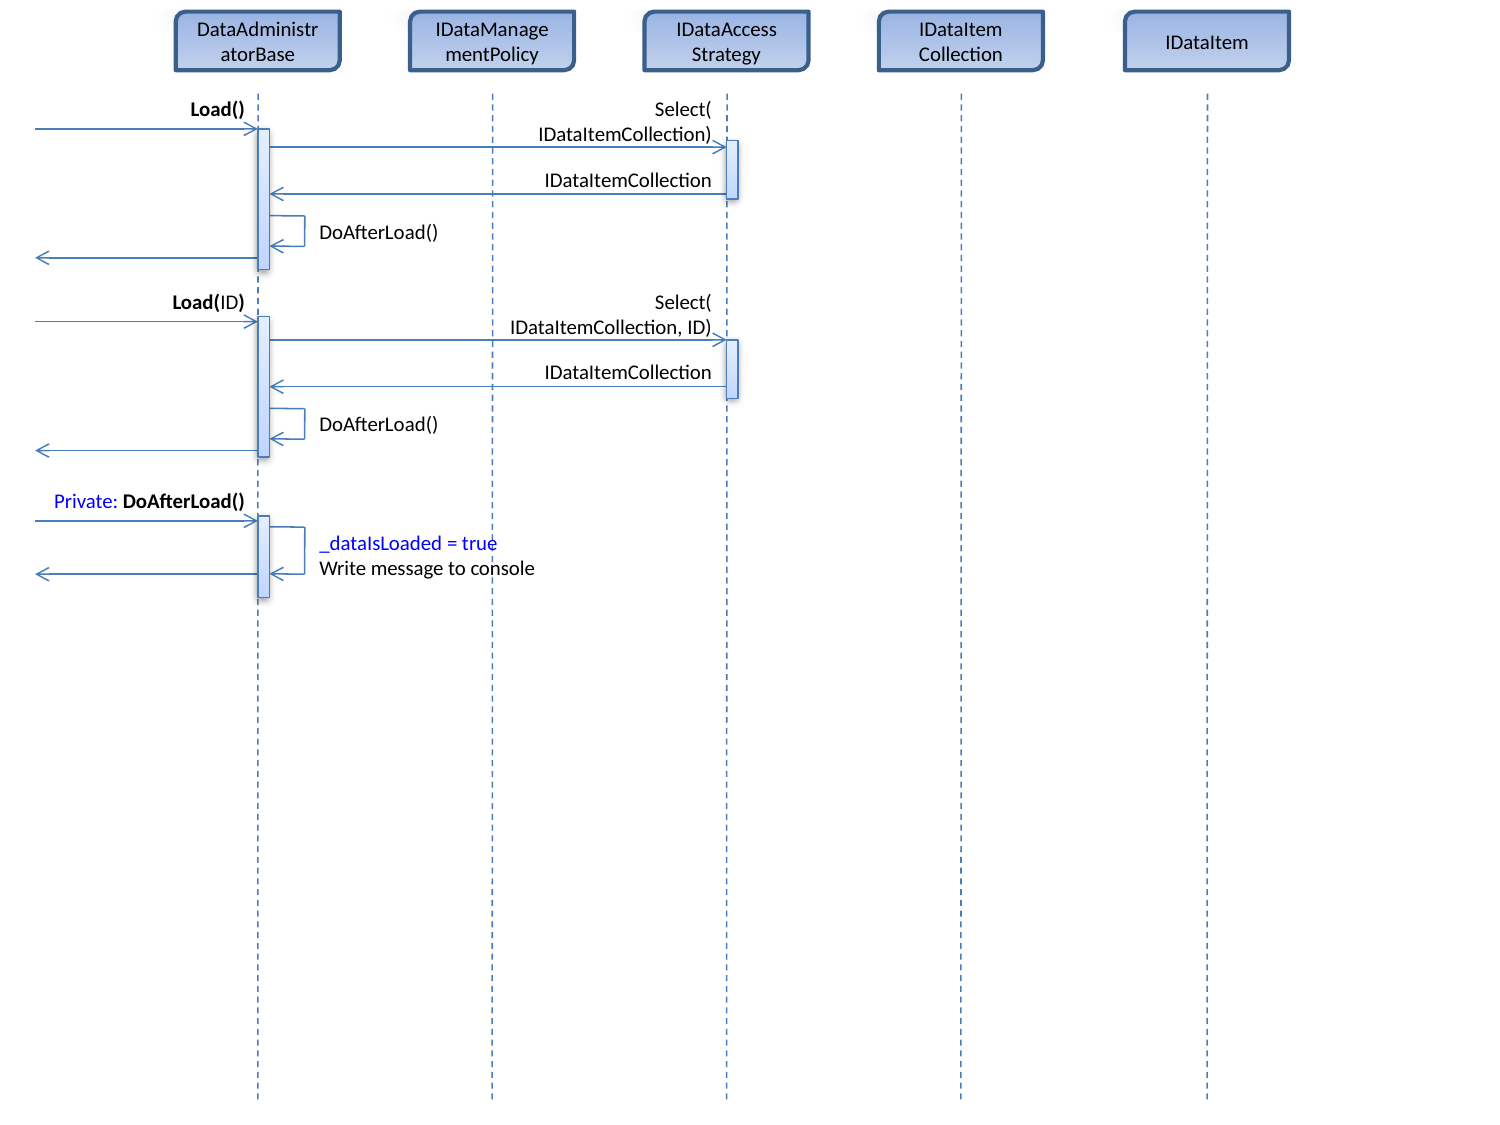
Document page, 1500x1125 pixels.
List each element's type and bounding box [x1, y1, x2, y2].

text_box [0, 480, 170, 575]
text_box [409, 595, 575, 1102]
text_box [644, 11, 809, 1102]
text_box [409, 207, 575, 279]
text_box [1124, 11, 1290, 1102]
text_box [346, 88, 639, 200]
text_box [0, 88, 170, 259]
text_box [346, 210, 516, 252]
text_box [409, 11, 575, 86]
text_box [878, 11, 1044, 1102]
text_box [0, 280, 170, 451]
text_box [175, 11, 340, 1102]
text_box [346, 521, 575, 588]
text_box [346, 280, 639, 393]
text_box [409, 400, 575, 521]
text_box [346, 403, 516, 445]
